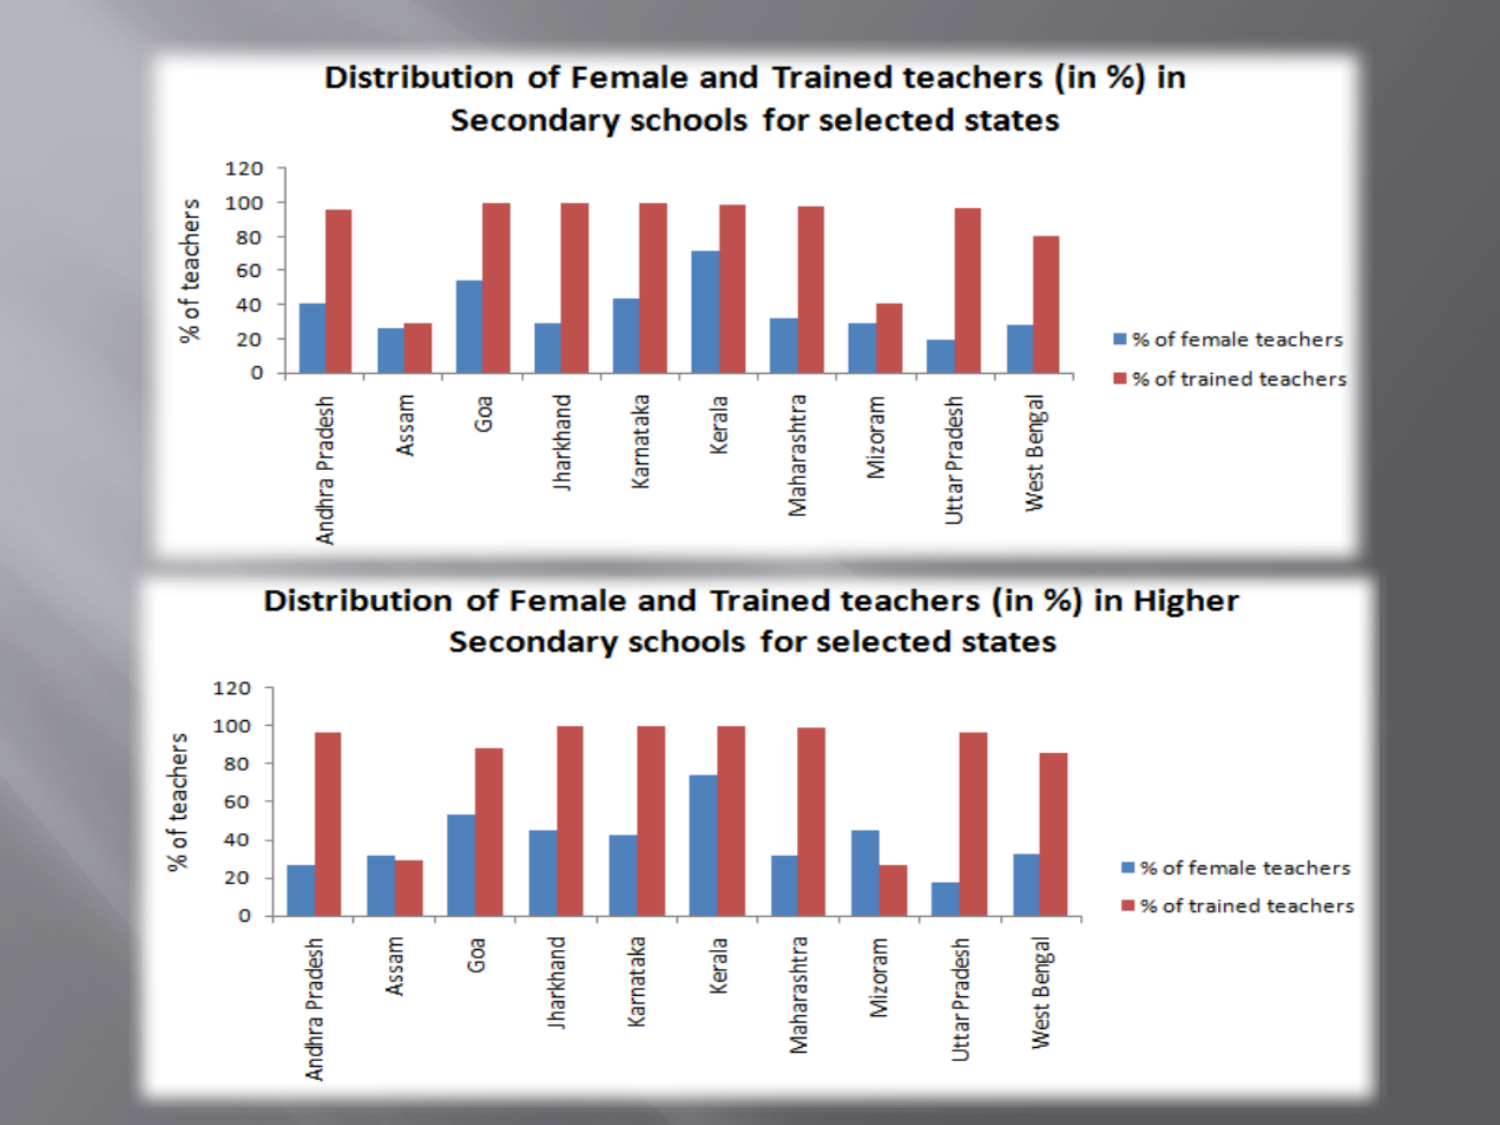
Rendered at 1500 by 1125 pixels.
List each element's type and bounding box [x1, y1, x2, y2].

picture [124, 37, 1388, 1113]
